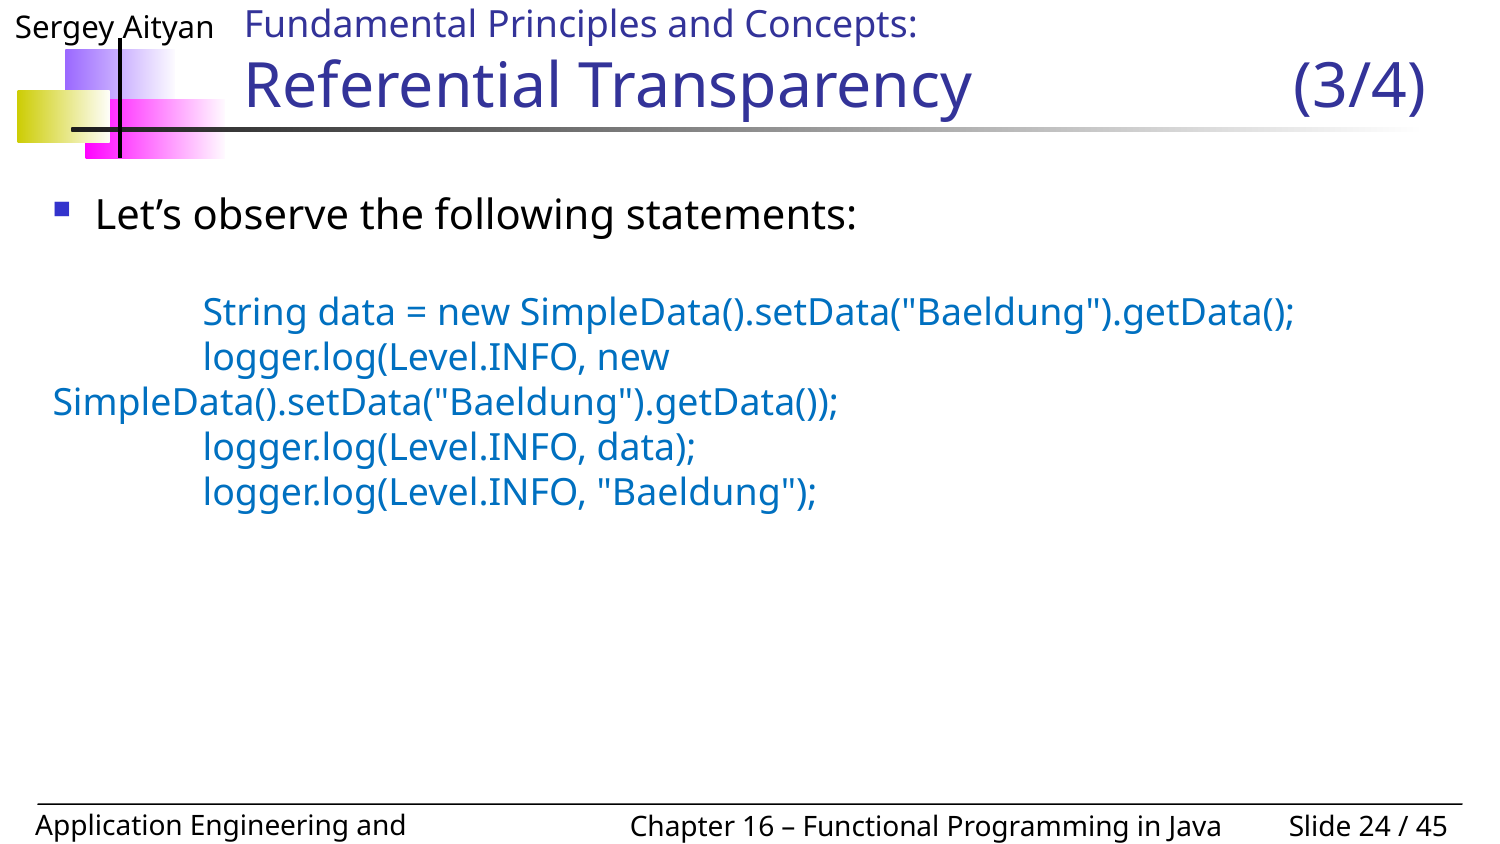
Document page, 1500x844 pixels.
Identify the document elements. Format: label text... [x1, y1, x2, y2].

list Let’s observe the following statements: String data = new SimpleData().setData("Baeldung").getData(); logger.log(Level.INFO, new SimpleData().setData("Baeldung").getData()); logger.log(Level.INFO, data); logger.log(Level.INFO, "Baeldung"); [37, 180, 1450, 748]
title Fundamental Principles and Concepts: Referential Transparency (3/4) [228, 46, 1463, 128]
